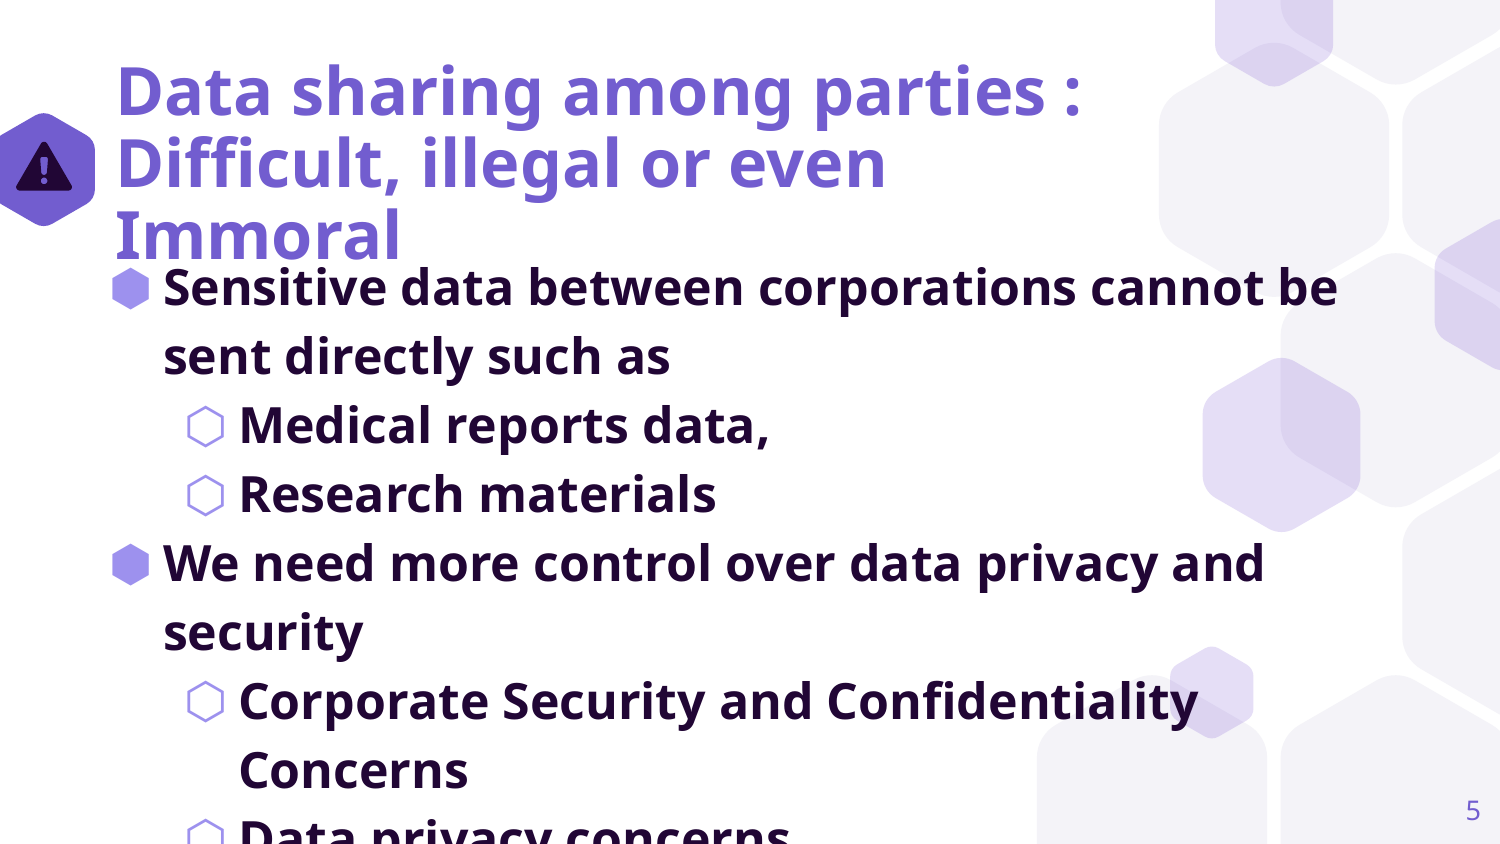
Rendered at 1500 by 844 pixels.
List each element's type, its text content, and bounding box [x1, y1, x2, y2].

slide_number ‹#› [1391, 779, 1482, 844]
title Data sharing among parties : Difficult, illegal or even Immoral [115, 97, 1145, 235]
list Sensitive data between corporations cannot be sent directly such as Medical reports data, Research materials We need more control over data privacy and security Corporate Security and Confidentiality Concerns Data privacy concerns [88, 246, 1412, 844]
text_box [16, 141, 72, 191]
